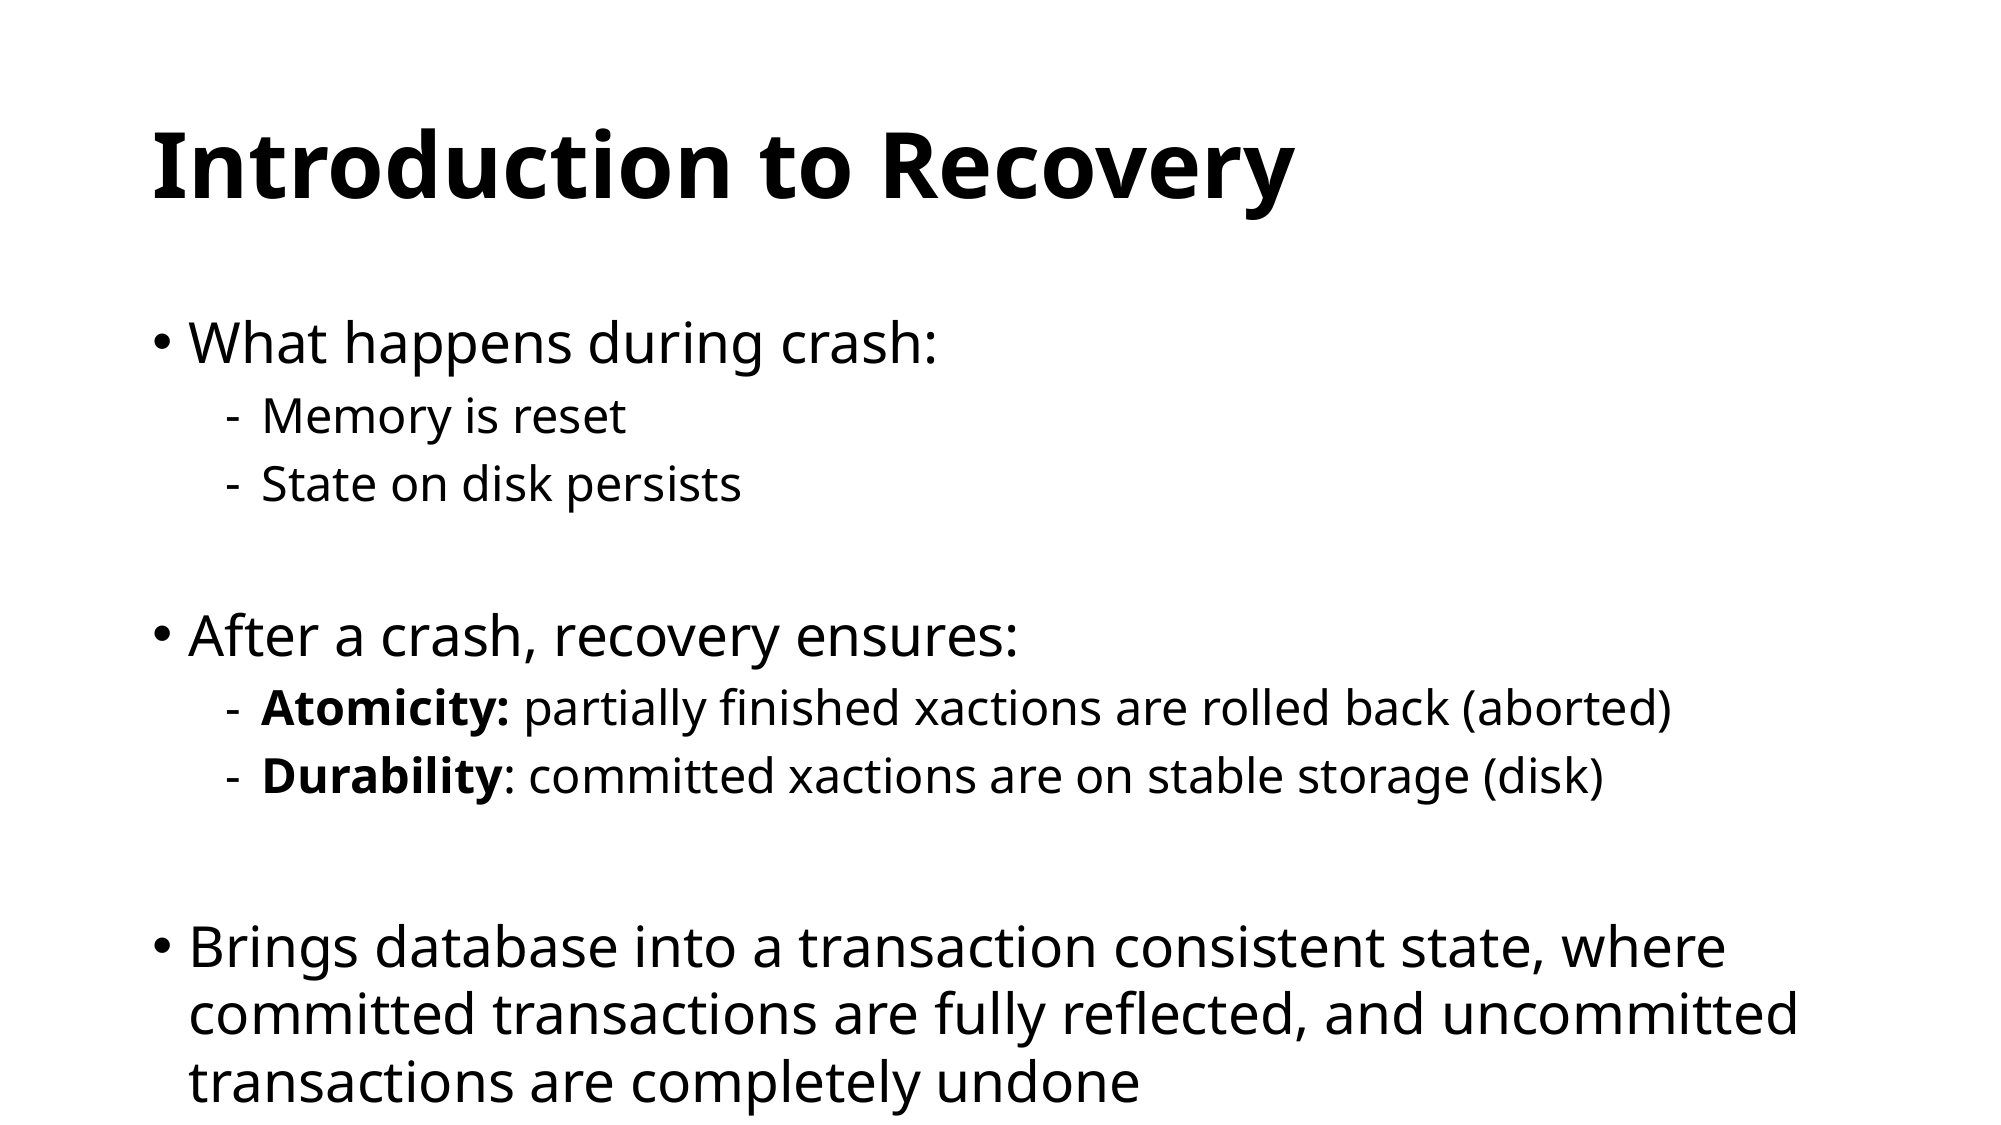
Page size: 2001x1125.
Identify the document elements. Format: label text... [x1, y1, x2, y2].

title Introduction to Recovery [137, 59, 1863, 278]
list What happens during crash: Memory is reset State on disk persists After a crash, recovery ensures: Atomicity: partially finished xactions are rolled back (aborted) Durability: committed xactions are on stable storage (disk) Brings database into a transaction consistent state, where committed transactions are fully reflected, and uncommitted transactions are completely undone [137, 299, 1863, 1125]
